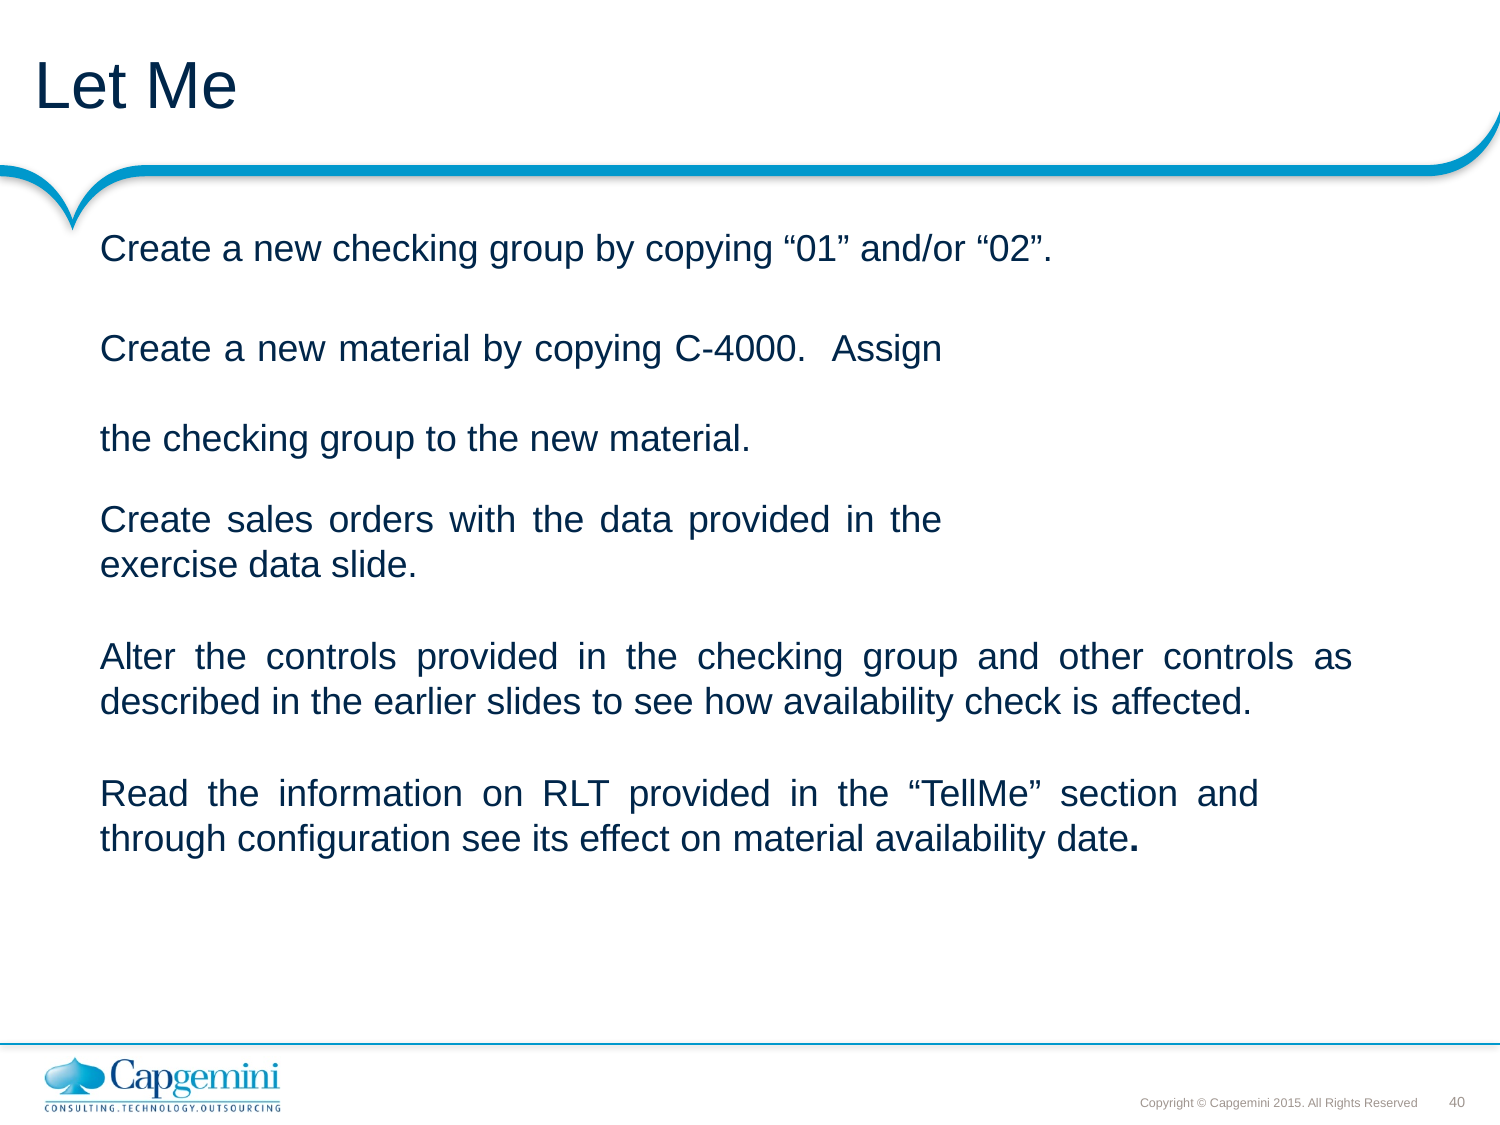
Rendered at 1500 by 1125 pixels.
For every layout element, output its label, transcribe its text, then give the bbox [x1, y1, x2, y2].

title Let Me [0, 0, 1500, 177]
picture [44, 1056, 281, 1113]
text_box Create a new checking group by copying “01” and/or “02”. Create a new material by copying C-4000. Assign the checking group to the new material. Create sales orders with the data provided in the exercise data slide. Alter the controls provided in the checking group and other controls as described in the earlier slides to see how availability check is affected. Read the information on RLT provided in the “TellMe” section and through configuration see its effect on material availability date. [97, 223, 1373, 860]
